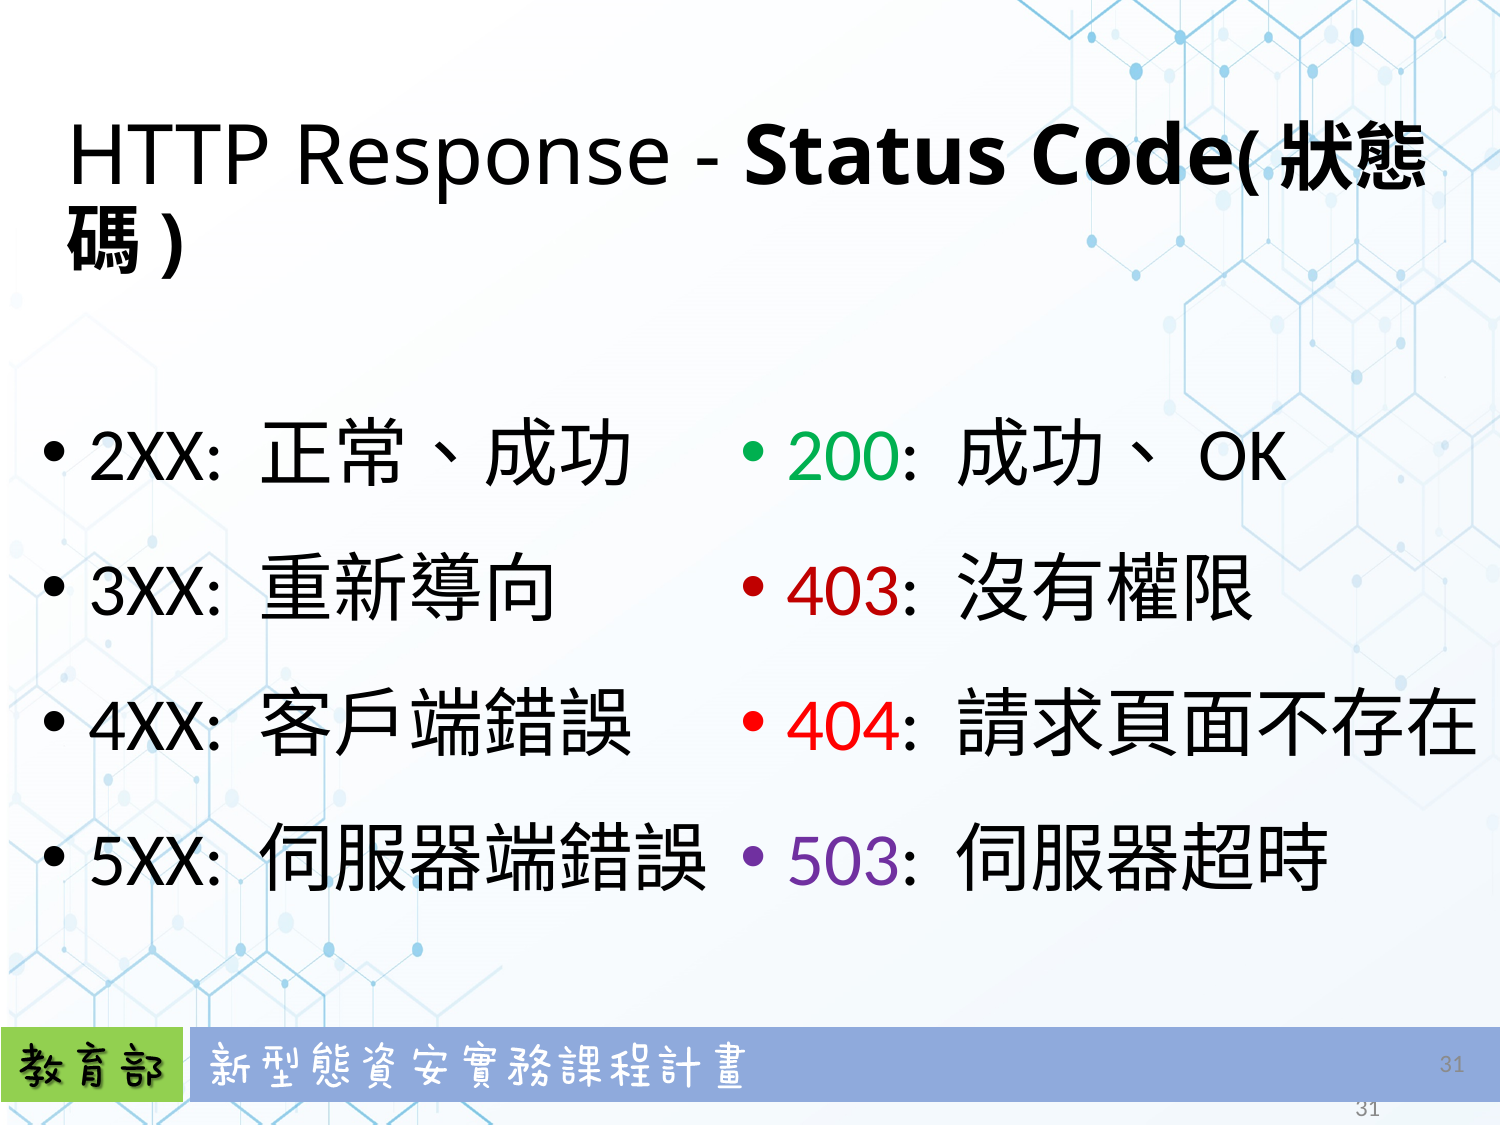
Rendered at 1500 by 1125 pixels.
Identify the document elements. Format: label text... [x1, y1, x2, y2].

title HTTP Response - Status Code(狀態碼) [51, 97, 1500, 223]
text_box 200: 成功、OK 403: 沒有權限 404: 請求頁面不存在 503: 伺服器超時 [725, 352, 1500, 908]
text_box 2XX: 正常、成功 3XX: 重新導向 4XX: 客戶端錯誤 5XX: 伺服器端錯誤 [26, 352, 725, 908]
picture [0, 0, 1500, 1125]
